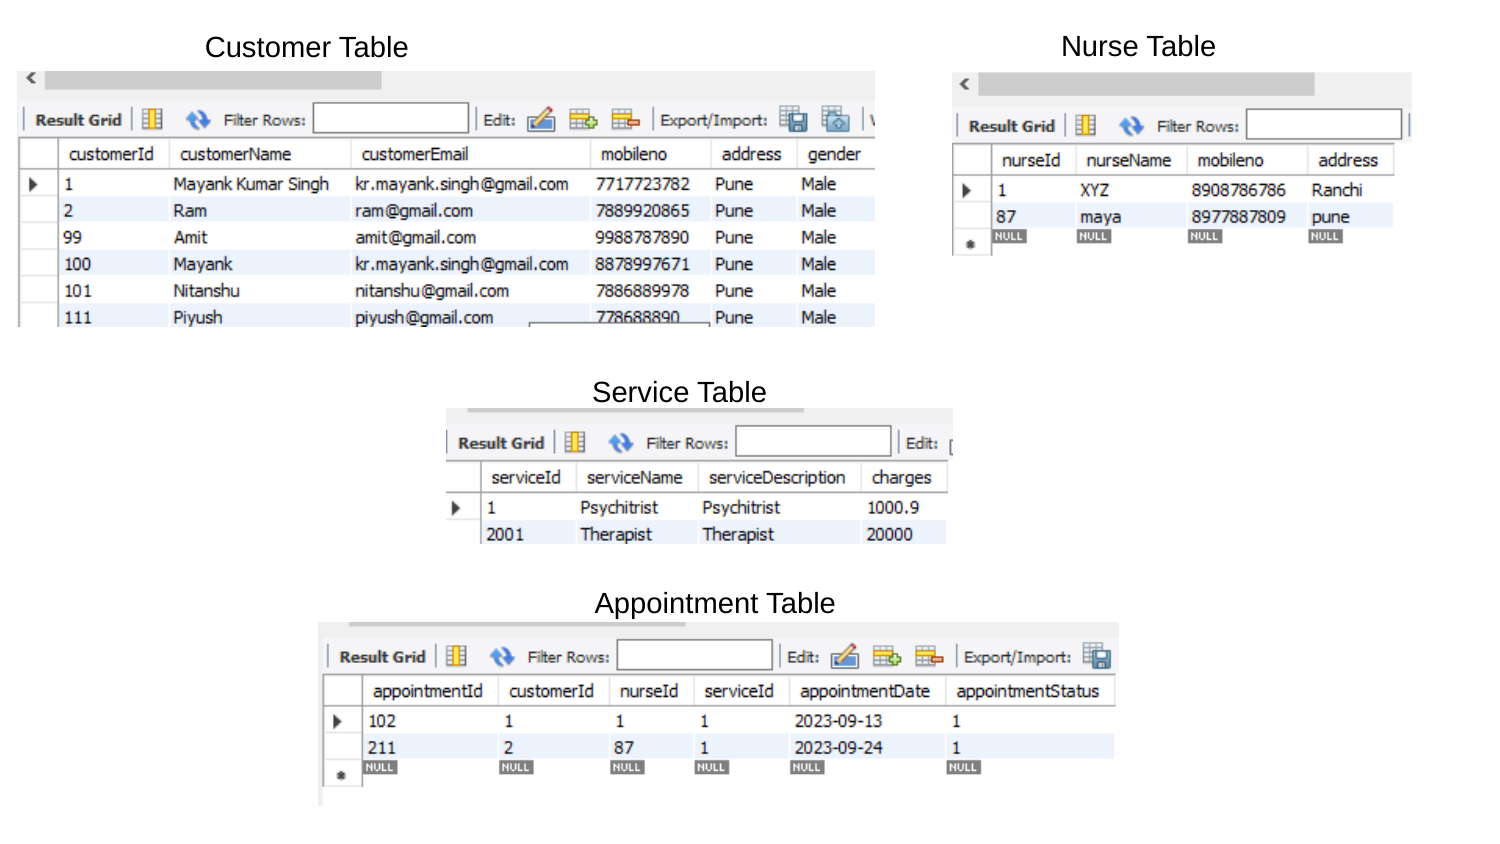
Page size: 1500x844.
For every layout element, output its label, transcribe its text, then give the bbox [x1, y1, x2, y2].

text_box Customer Table [190, 20, 646, 69]
picture [17, 71, 875, 327]
picture [318, 622, 1119, 806]
text_box Nurse Table [1046, 19, 1373, 69]
text_box Appointment Table [579, 577, 852, 620]
picture [951, 71, 1412, 278]
text_box Service Table [577, 365, 923, 407]
picture [445, 408, 953, 544]
